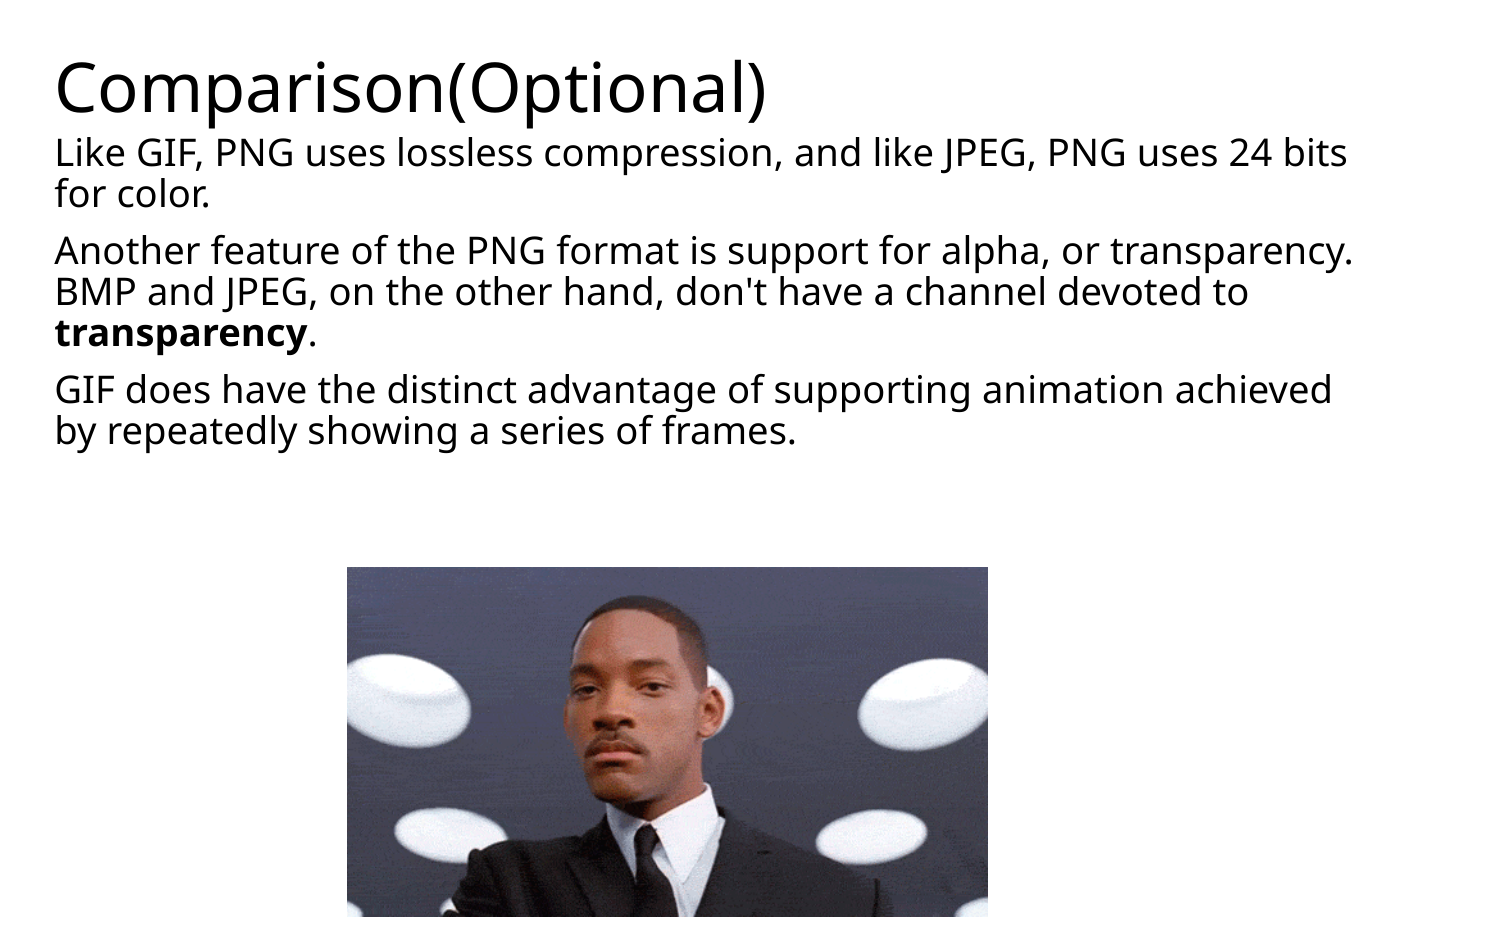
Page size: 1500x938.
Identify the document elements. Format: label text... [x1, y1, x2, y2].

list Like GIF, PNG uses lossless compression, and like JPEG, PNG uses 24 bits for color. Another feature of the PNG format is support for alpha, or transparency. BMP and JPEG, on the other hand, don't have a channel devoted to transparency. GIF does have the distinct advantage of supporting animation achieved by repeatedly showing a series of frames. [39, 125, 1375, 917]
title Comparison(Optional) [39, 0, 1334, 125]
picture [347, 567, 988, 917]
